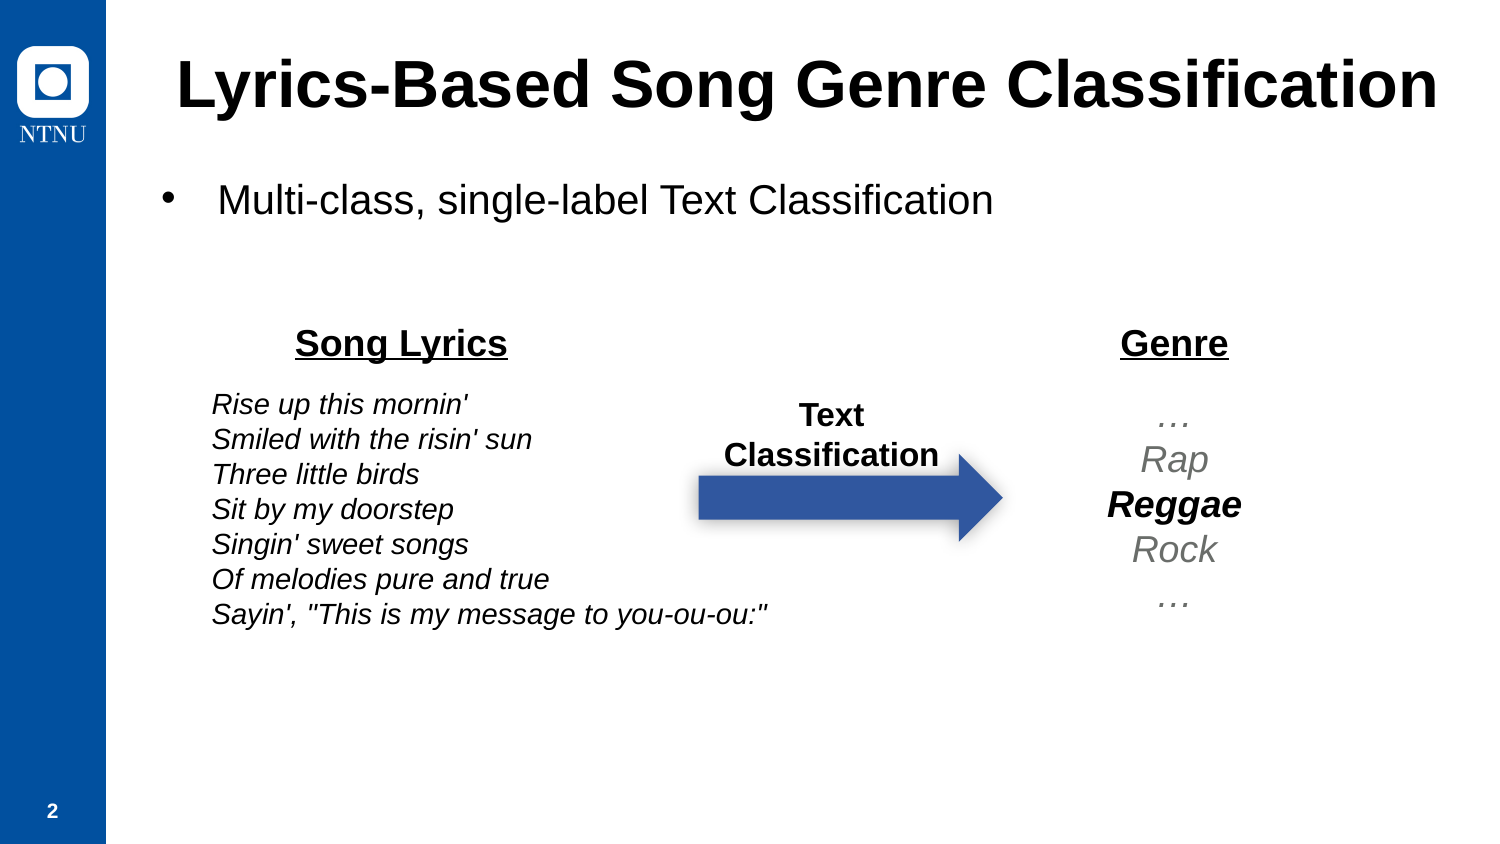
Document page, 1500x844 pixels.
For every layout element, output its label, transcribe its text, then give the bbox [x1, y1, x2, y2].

text_box … Rap Reggae Rock … [1073, 382, 1276, 622]
text_box Song Lyrics [272, 311, 531, 372]
text_box Multi-class, single-label Text Classification [146, 140, 1407, 230]
text_box Genre [1017, 311, 1332, 372]
picture [0, 0, 106, 844]
text_box Rise up this mornin' Smiled with the risin' sun Three little birds Sit by my doorstep Singin' sweet songs Of melodies pure and true Sayin', "This is my message to you-ou-ou:" [196, 377, 865, 638]
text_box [674, 385, 1004, 543]
title Lyrics-Based Song Genre Classification [161, 33, 1492, 211]
